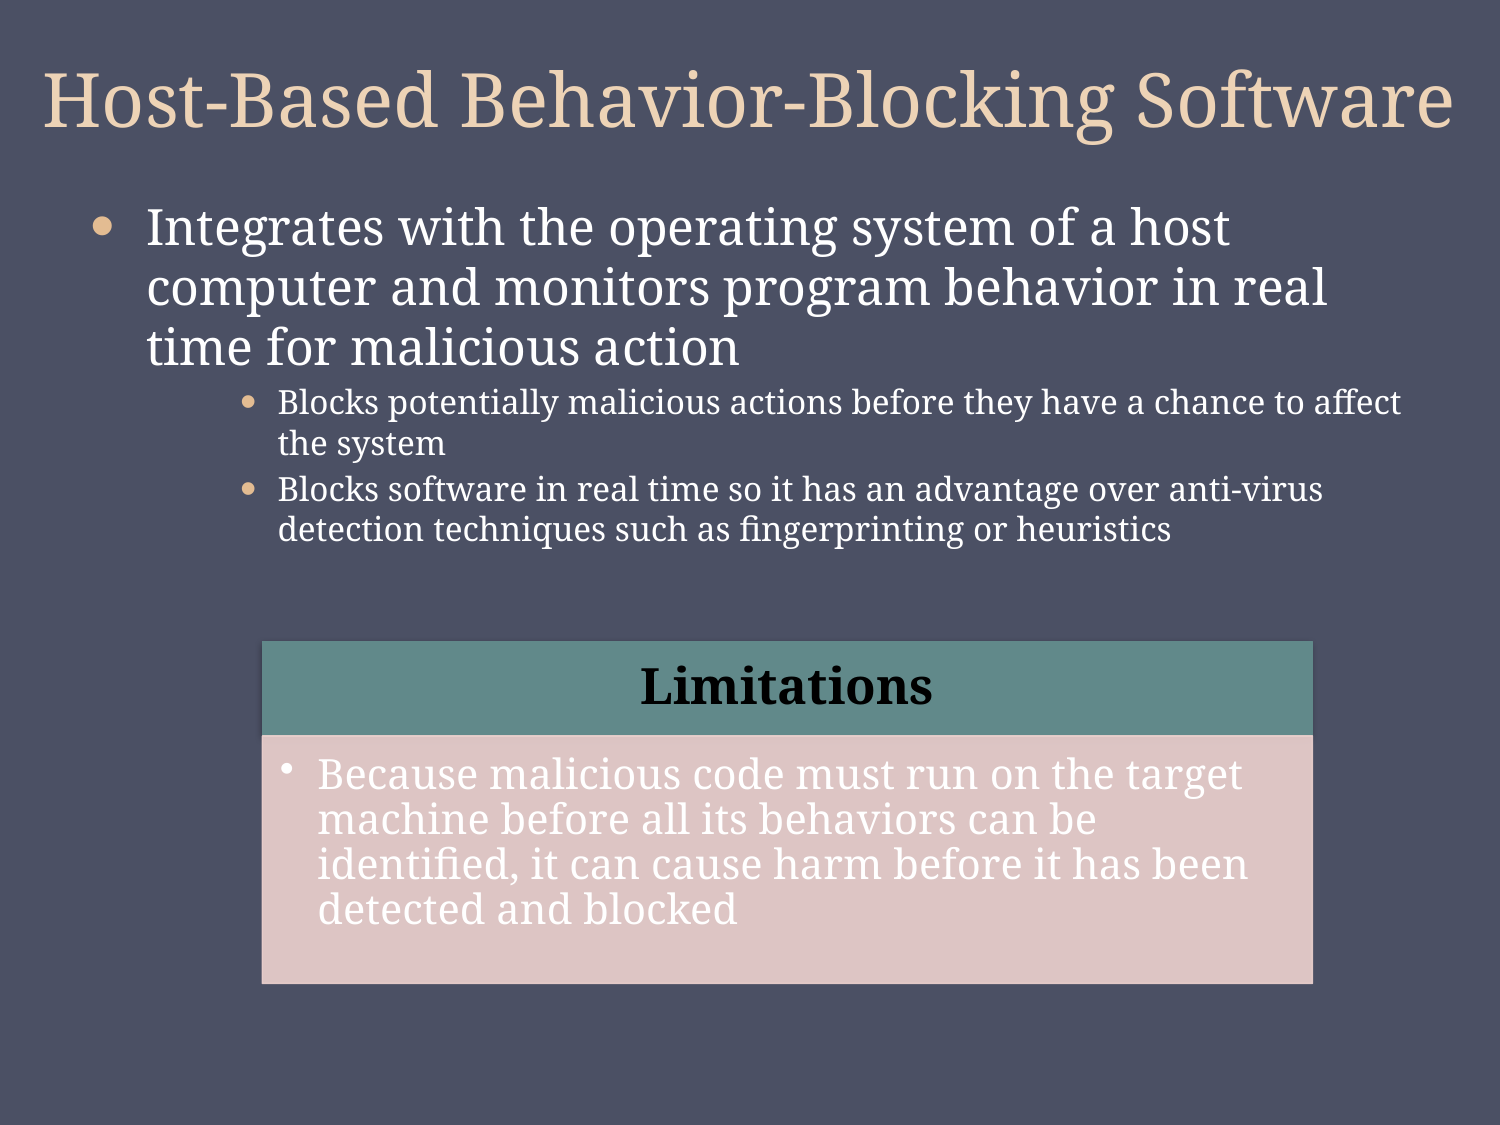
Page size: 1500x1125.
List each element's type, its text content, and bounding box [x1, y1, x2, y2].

list Integrates with the operating system of a host computer and monitors program behavior in real time for malicious action Blocks potentially malicious actions before they have a chance to affect the system Blocks software in real time so it has an advantage over anti-virus detection techniques such as fingerprinting or heuristics [75, 187, 1463, 688]
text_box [262, 637, 1313, 988]
title Host-Based Behavior-Blocking Software [0, 0, 1500, 150]
